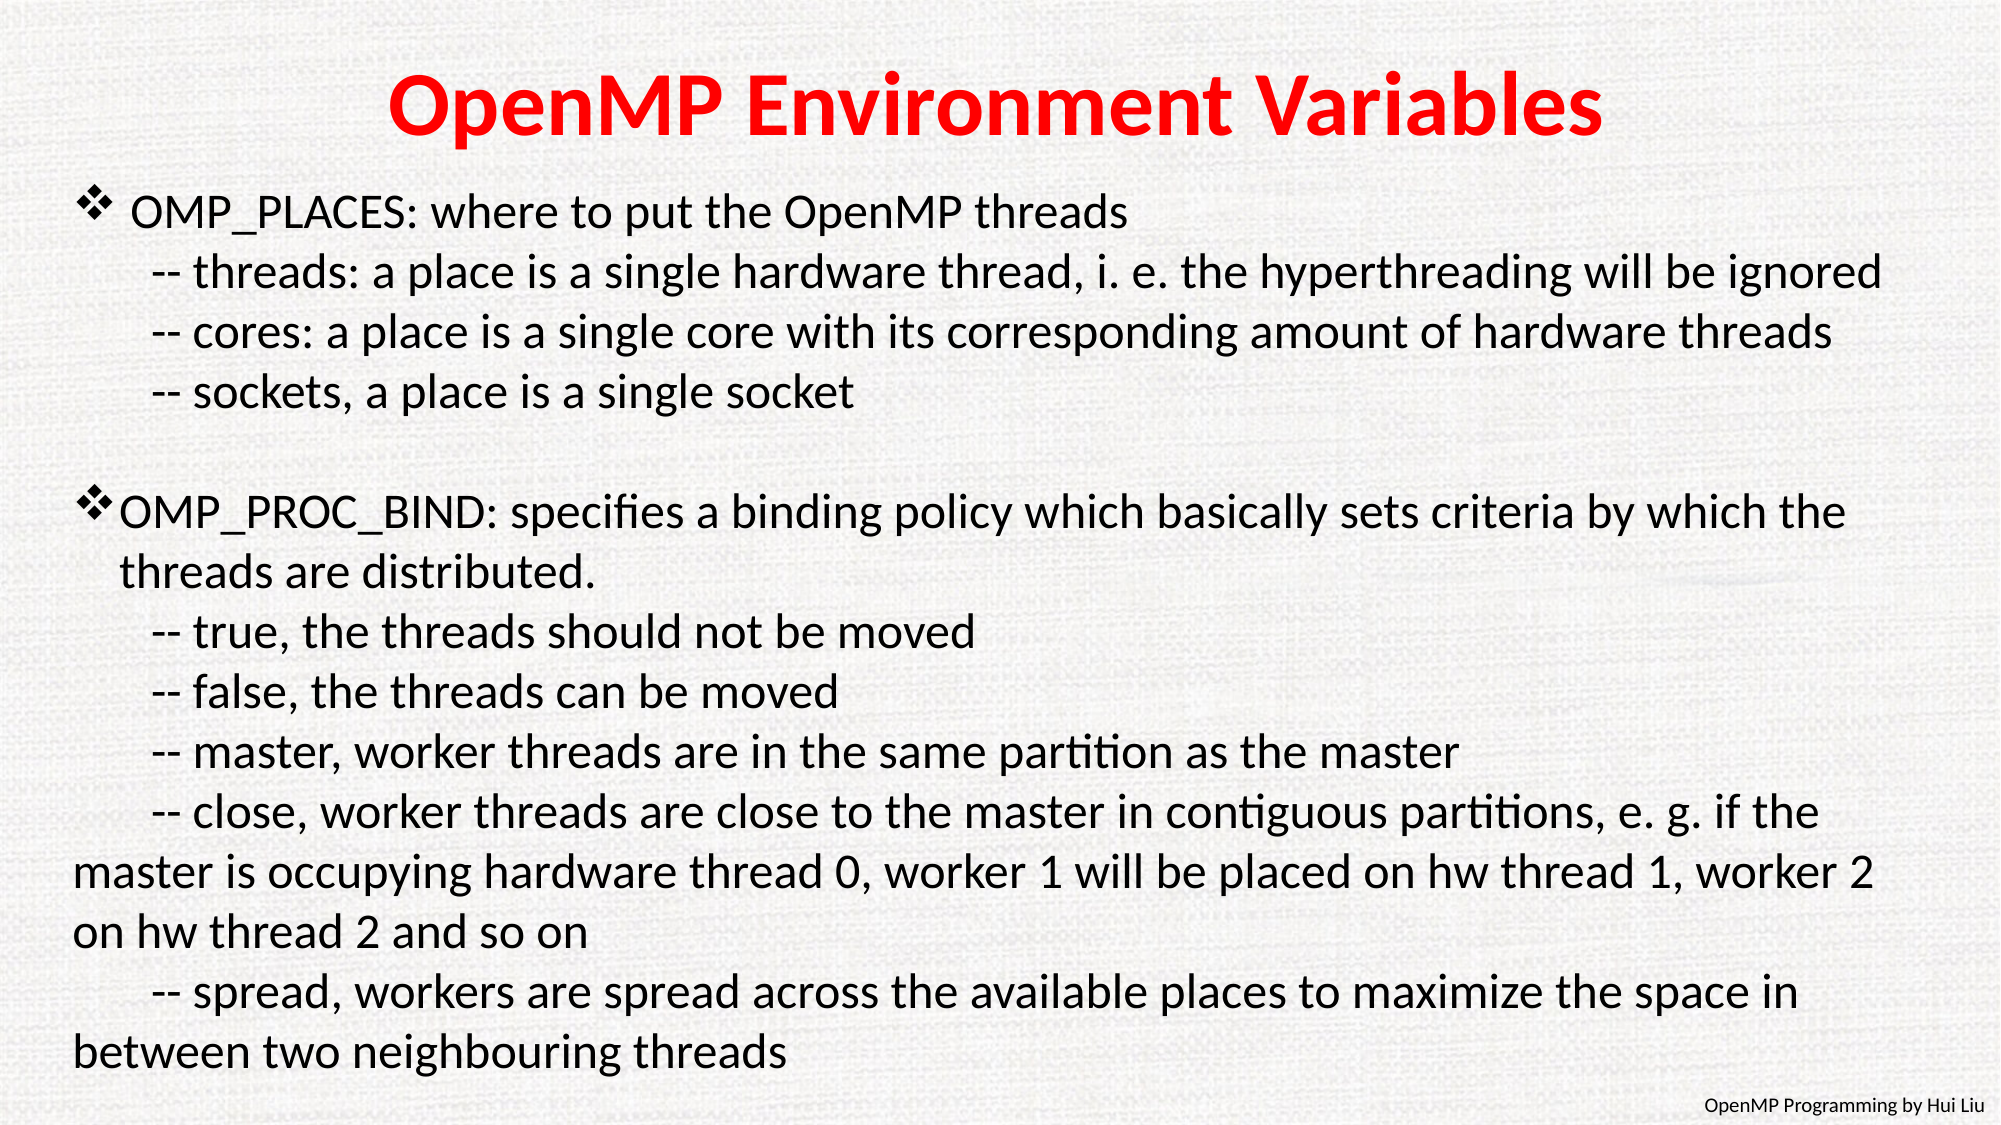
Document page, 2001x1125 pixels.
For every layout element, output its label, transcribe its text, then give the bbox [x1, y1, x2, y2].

text_box OpenMP Programming by Hui Liu [1686, 1084, 2000, 1125]
picture [0, 0, 2001, 1125]
text_box OMP_PLACES: where to put the OpenMP threads -- threads: a place is a single hardware thread, i. e. the hyperthreading will be ignored -- cores: a place is a single core with its corresponding amount of hardware threads -- sockets, a place is a single socket OMP_PROC_BIND: specifies a binding policy which basically sets criteria by which the threads are distributed. -- true, the threads should not be moved -- false, the threads can be moved -- master, worker threads are in the same partition as the master -- close, worker threads are close to the master in contiguous partitions, e. g. if the master is occupying hardware thread 0, worker 1 will be placed on hw thread 1, worker 2 on hw thread 2 and so on -- spread, workers are spread across the available places to maximize the space in between two neighbouring threads [57, 171, 1943, 1087]
title OpenMP Environment Variables [91, 48, 1903, 171]
